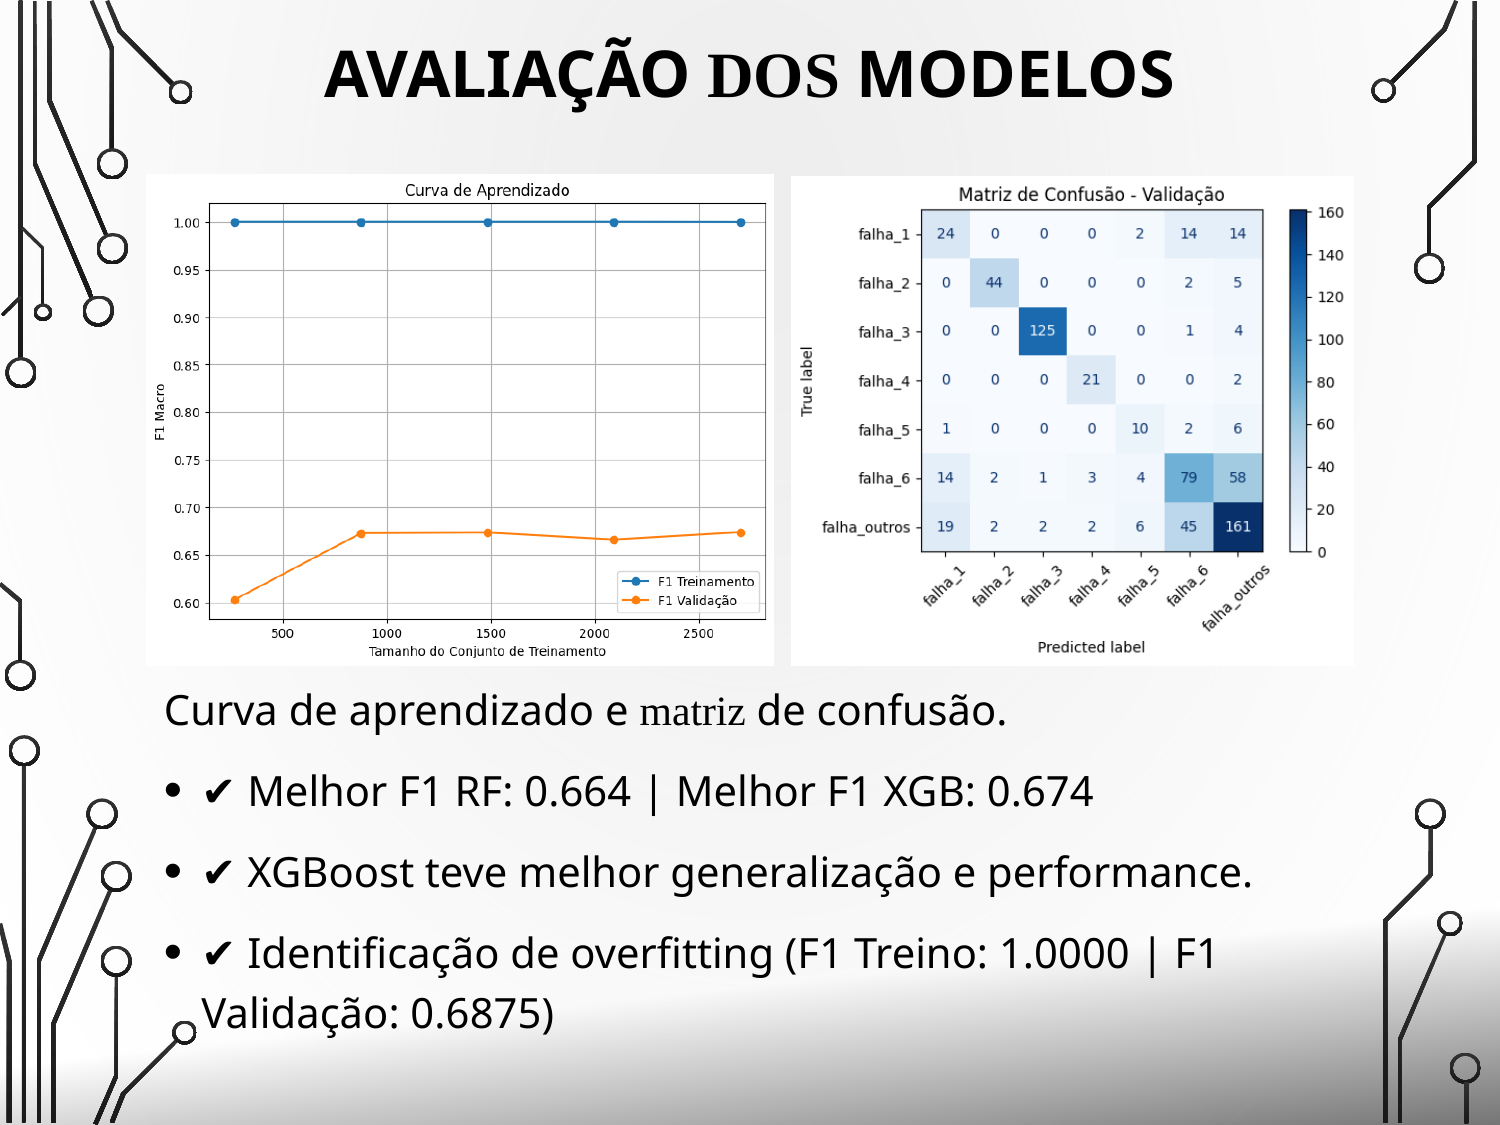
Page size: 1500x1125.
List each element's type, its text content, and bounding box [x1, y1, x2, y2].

picture [146, 174, 775, 666]
list Curva de aprendizado e matriz de confusão. ✔ Melhor F1 RF: 0.664 | Melhor F1 XGB: 0.674 ✔ XGBoost teve melhor generalização e performance. ✔ Identificação de overfitting (F1 Treino: 1.0000 | F1 Validação: 0.6875) [149, 666, 1399, 994]
picture [791, 176, 1354, 666]
title Avaliação dos Modelos [309, 0, 1191, 155]
